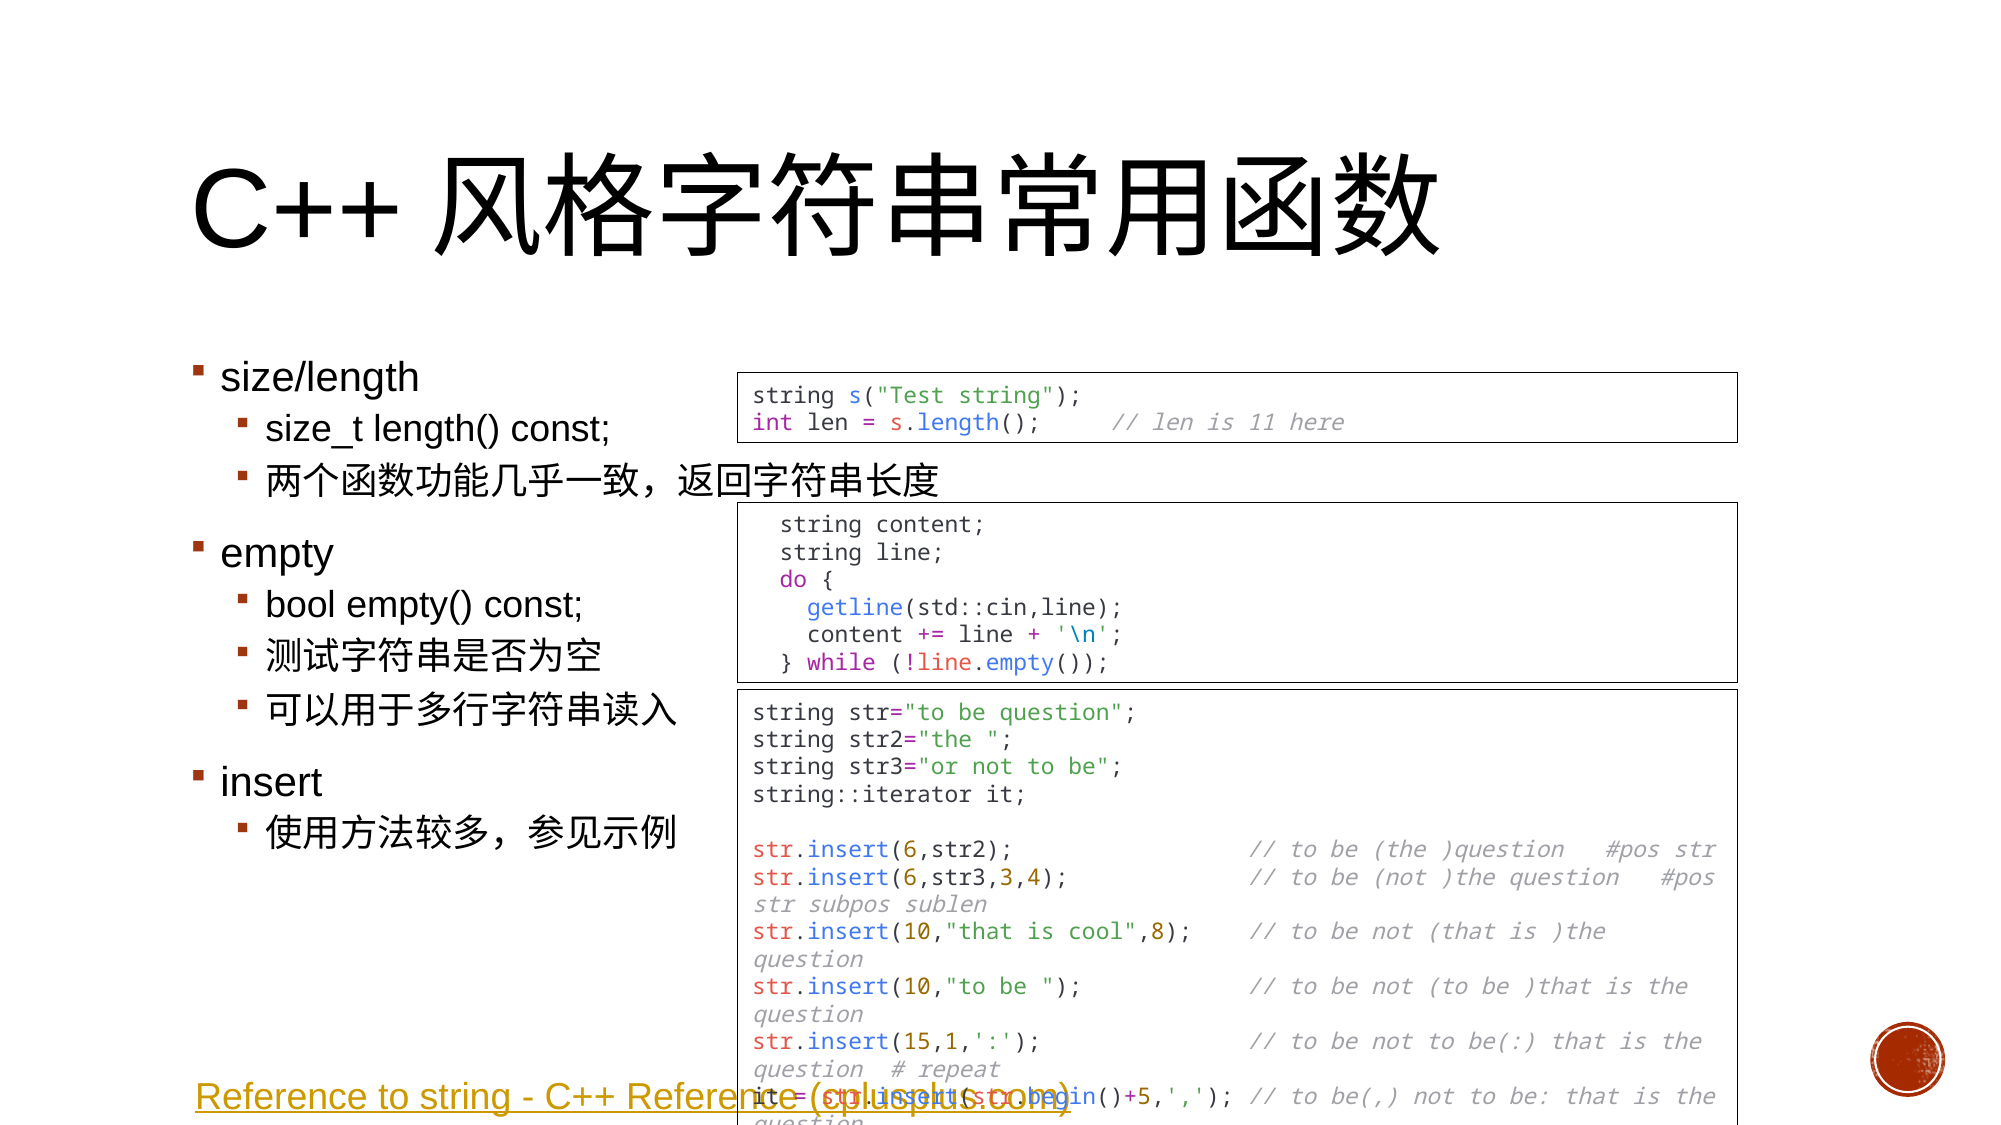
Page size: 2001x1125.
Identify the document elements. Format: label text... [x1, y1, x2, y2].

title C++风格字符串常用函数 [175, 79, 1826, 344]
text_box string s("Test string"); int len = s.length(); // len is 11 here [737, 372, 1738, 443]
text_box string str="to be question"; string str2="the "; string str3="or not to be"; string::iterator it; str.insert(6,str2); // to be (the )question #pos str str.insert(6,str3,3,4); // to be (not )the question #pos str subpos sublen str.insert(10,"that is cool",8); // to be not (that is )the question str.insert(10,"to be "); // to be not (to be )that is the question str.insert(15,1,':'); // to be not to be(:) that is the question # repeat it = str.insert(str.begin()+5,','); // to be(,) not to be: that is the question str.insert (str.end(),3,'.'); // to be, not to be: that is the question(...) str.insert (it+2,str3.begin(),str3.begin()+3); // (or ) [737, 689, 1738, 1125]
text_box Reference to string - C++ Reference (cplusplus.com) [180, 1064, 737, 1125]
text_box string content; string line; do { getline(std::cin,line); content += line + '\n'; } while (!line.empty()); [737, 502, 1738, 683]
list size/length size_t length() const; 两个函数功能几乎一致，返回字符串长度 empty bool empty() const; 测试字符串是否为空 可以用于多行字符串读入 insert 使用方法较多，参见示例 [175, 348, 1826, 1013]
